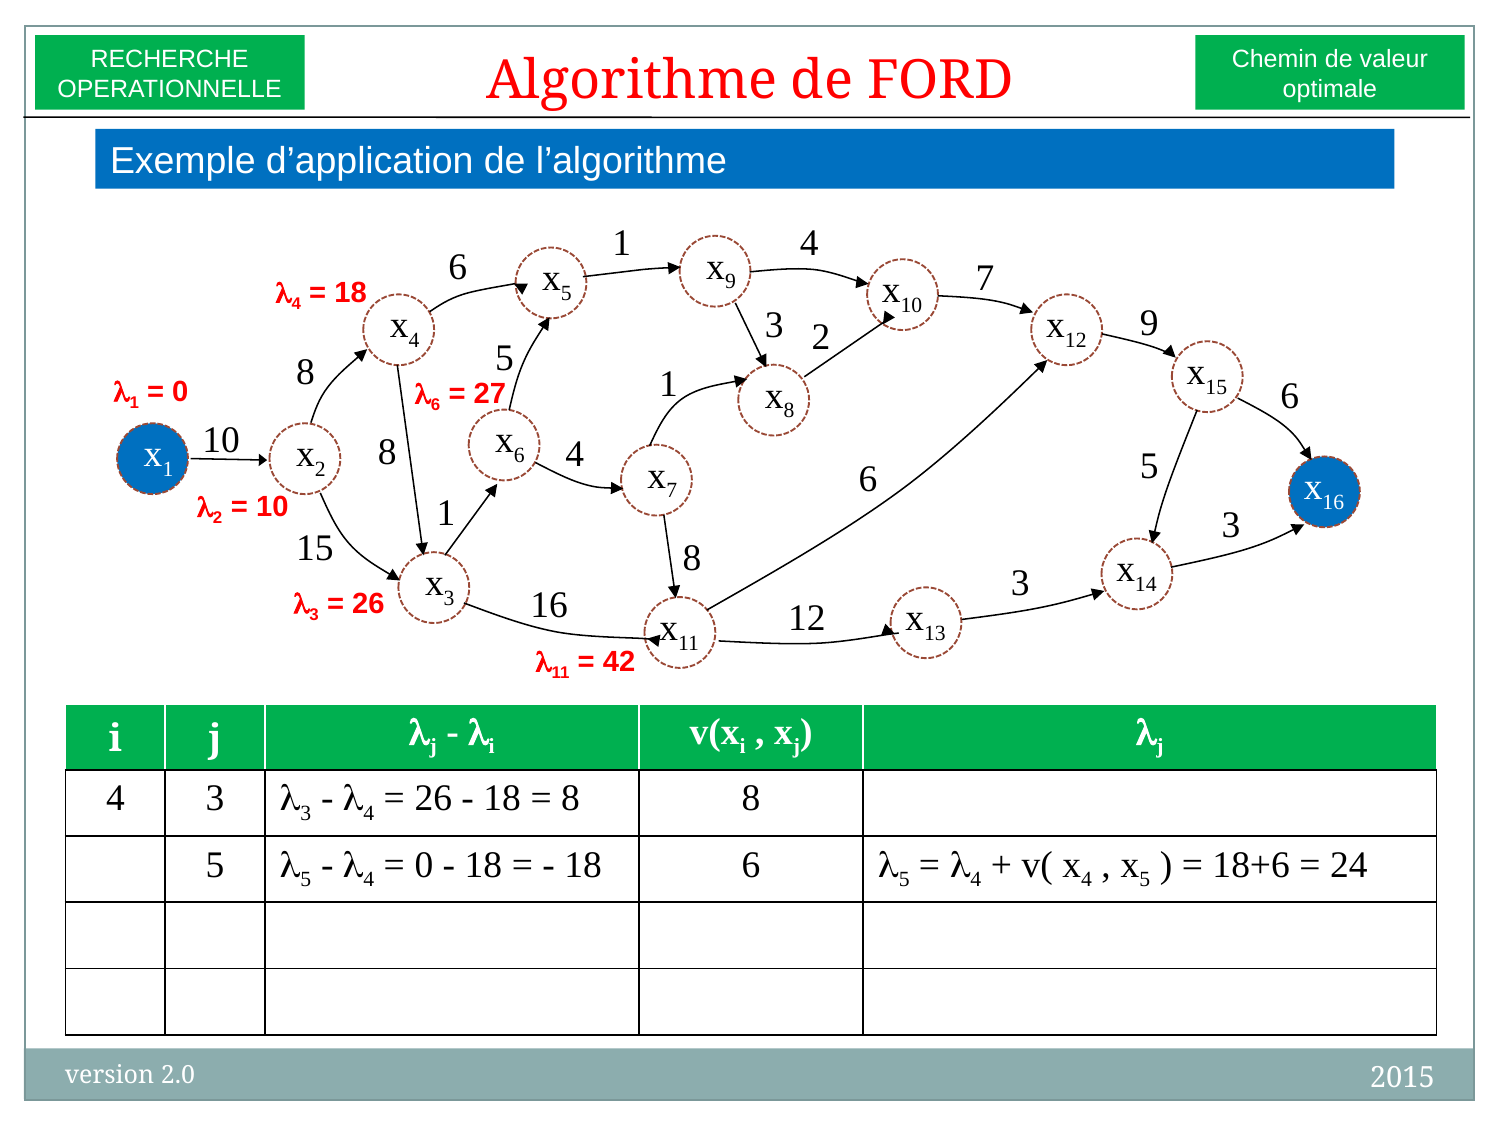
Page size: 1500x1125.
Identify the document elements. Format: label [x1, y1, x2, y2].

table_cell [864, 969, 1436, 1034]
table_cell [66, 903, 164, 968]
table_cell [266, 771, 638, 835]
table_header [864, 705, 1436, 769]
text_box [35, 35, 305, 110]
table_header [640, 705, 862, 769]
table_cell [864, 771, 1436, 835]
footer [50, 1051, 638, 1112]
table_cell [864, 903, 1436, 968]
table_cell [864, 837, 1436, 901]
table_cell [66, 771, 164, 835]
table_cell [640, 903, 862, 968]
table_cell [640, 771, 862, 835]
table_cell [640, 969, 862, 1034]
table_cell [166, 969, 264, 1034]
table_cell [66, 837, 164, 901]
table_cell [266, 837, 638, 901]
text_box [1195, 35, 1465, 110]
table_cell [166, 771, 264, 835]
text_box [95, 128, 1395, 189]
table_header [66, 705, 164, 769]
table_cell [640, 837, 862, 901]
table_header [266, 705, 638, 769]
title [316, 37, 1184, 116]
table_header [166, 705, 264, 769]
slide_number [950, 1050, 1450, 1111]
table_cell [266, 969, 638, 1034]
table_cell [166, 837, 264, 901]
table_cell [66, 969, 164, 1034]
table_cell [266, 903, 638, 968]
table_cell [166, 903, 264, 968]
text_box [90, 210, 1372, 690]
